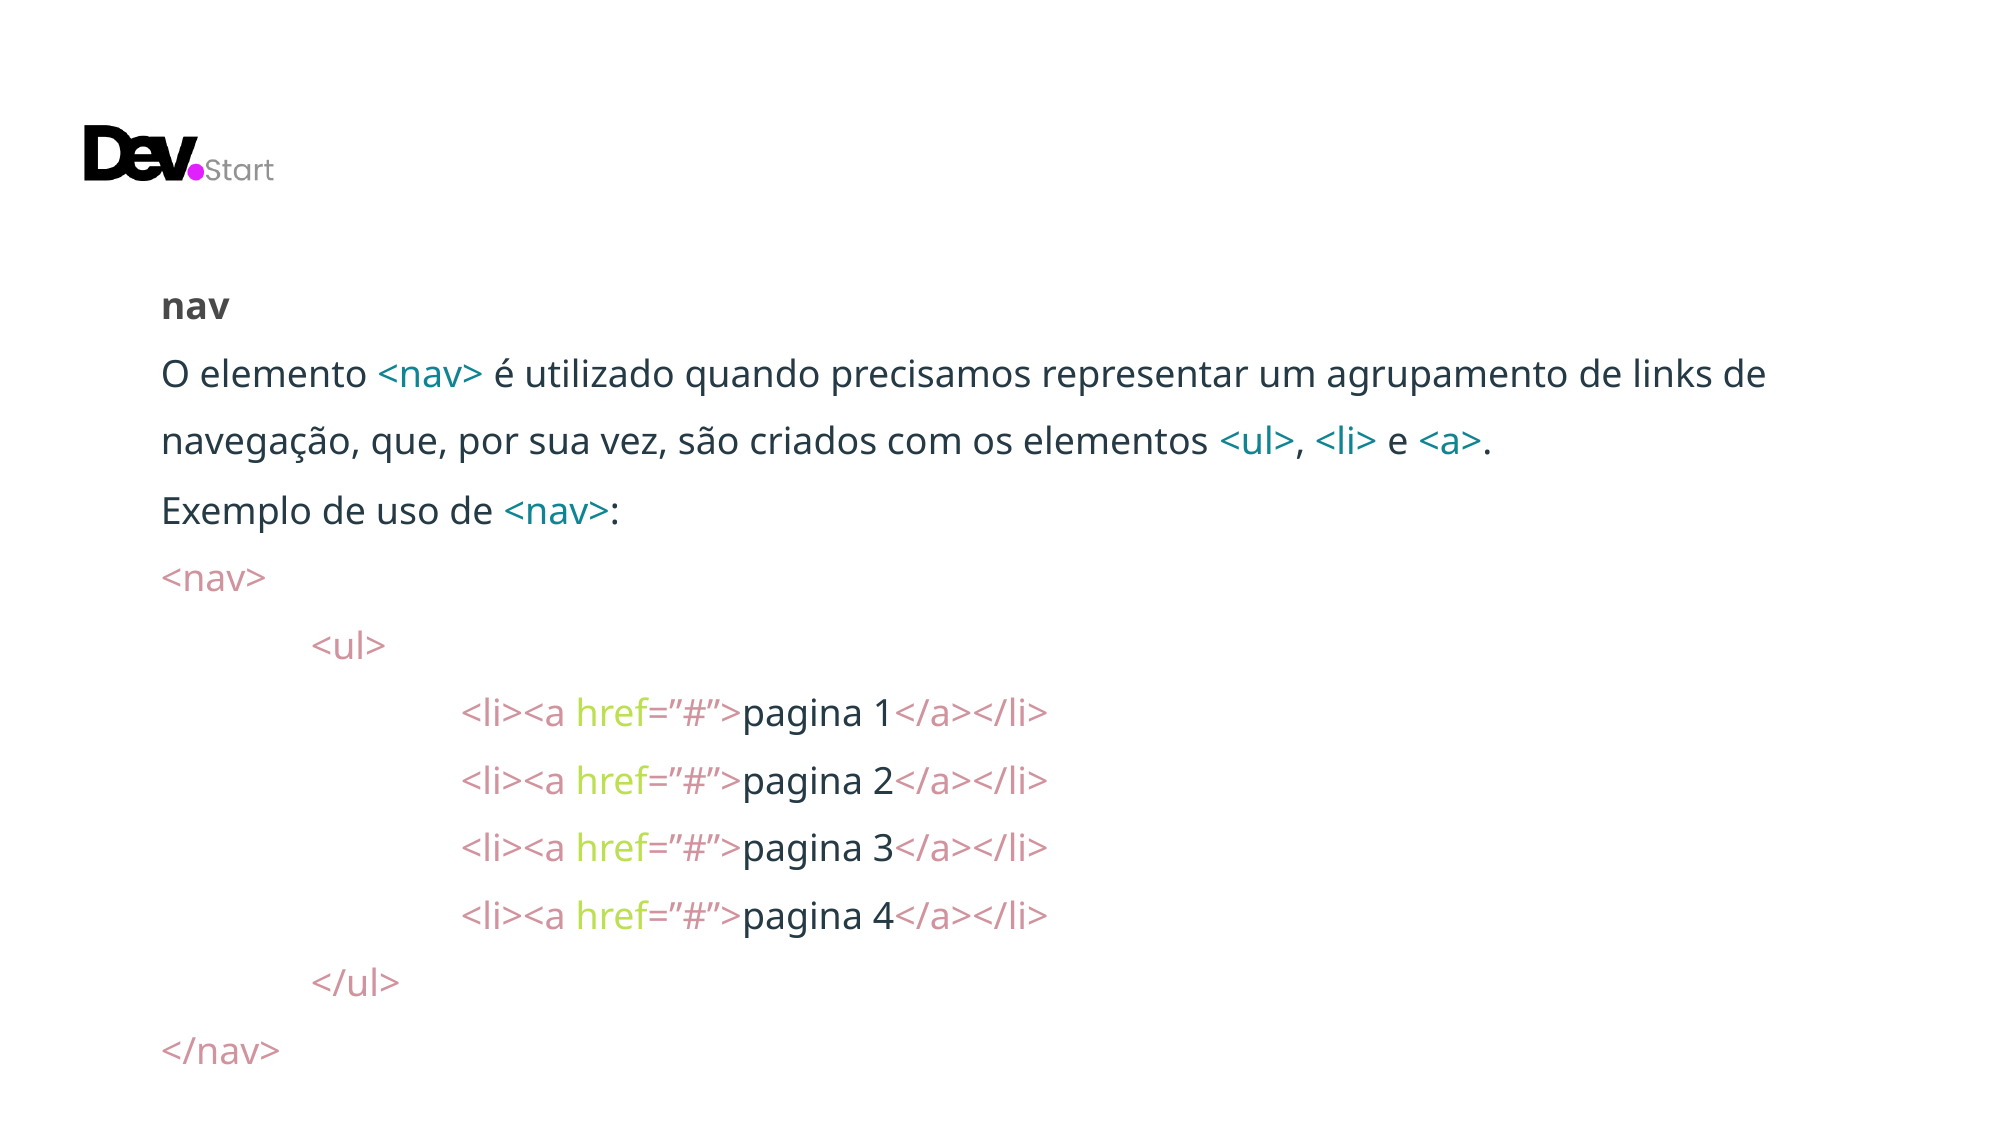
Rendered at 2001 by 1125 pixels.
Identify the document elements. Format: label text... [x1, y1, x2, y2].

text_box Exemplo de uso de <nav>: <nav> <ul> <li><a href=”#”>pagina 1</a></li> <li><a href=”#”>pagina 2</a></li> <li><a href=”#”>pagina 3</a></li> <li><a href=”#”>pagina 4</a></li> </ul> </nav> [146, 456, 1892, 1080]
text_box nav O elemento <nav> é utilizado quando precisamos representar um agrupamento de links de navegação, que, por sua vez, são criados com os elementos <ul>, <li> e <a>. [146, 252, 1867, 456]
picture [55, 16, 301, 262]
